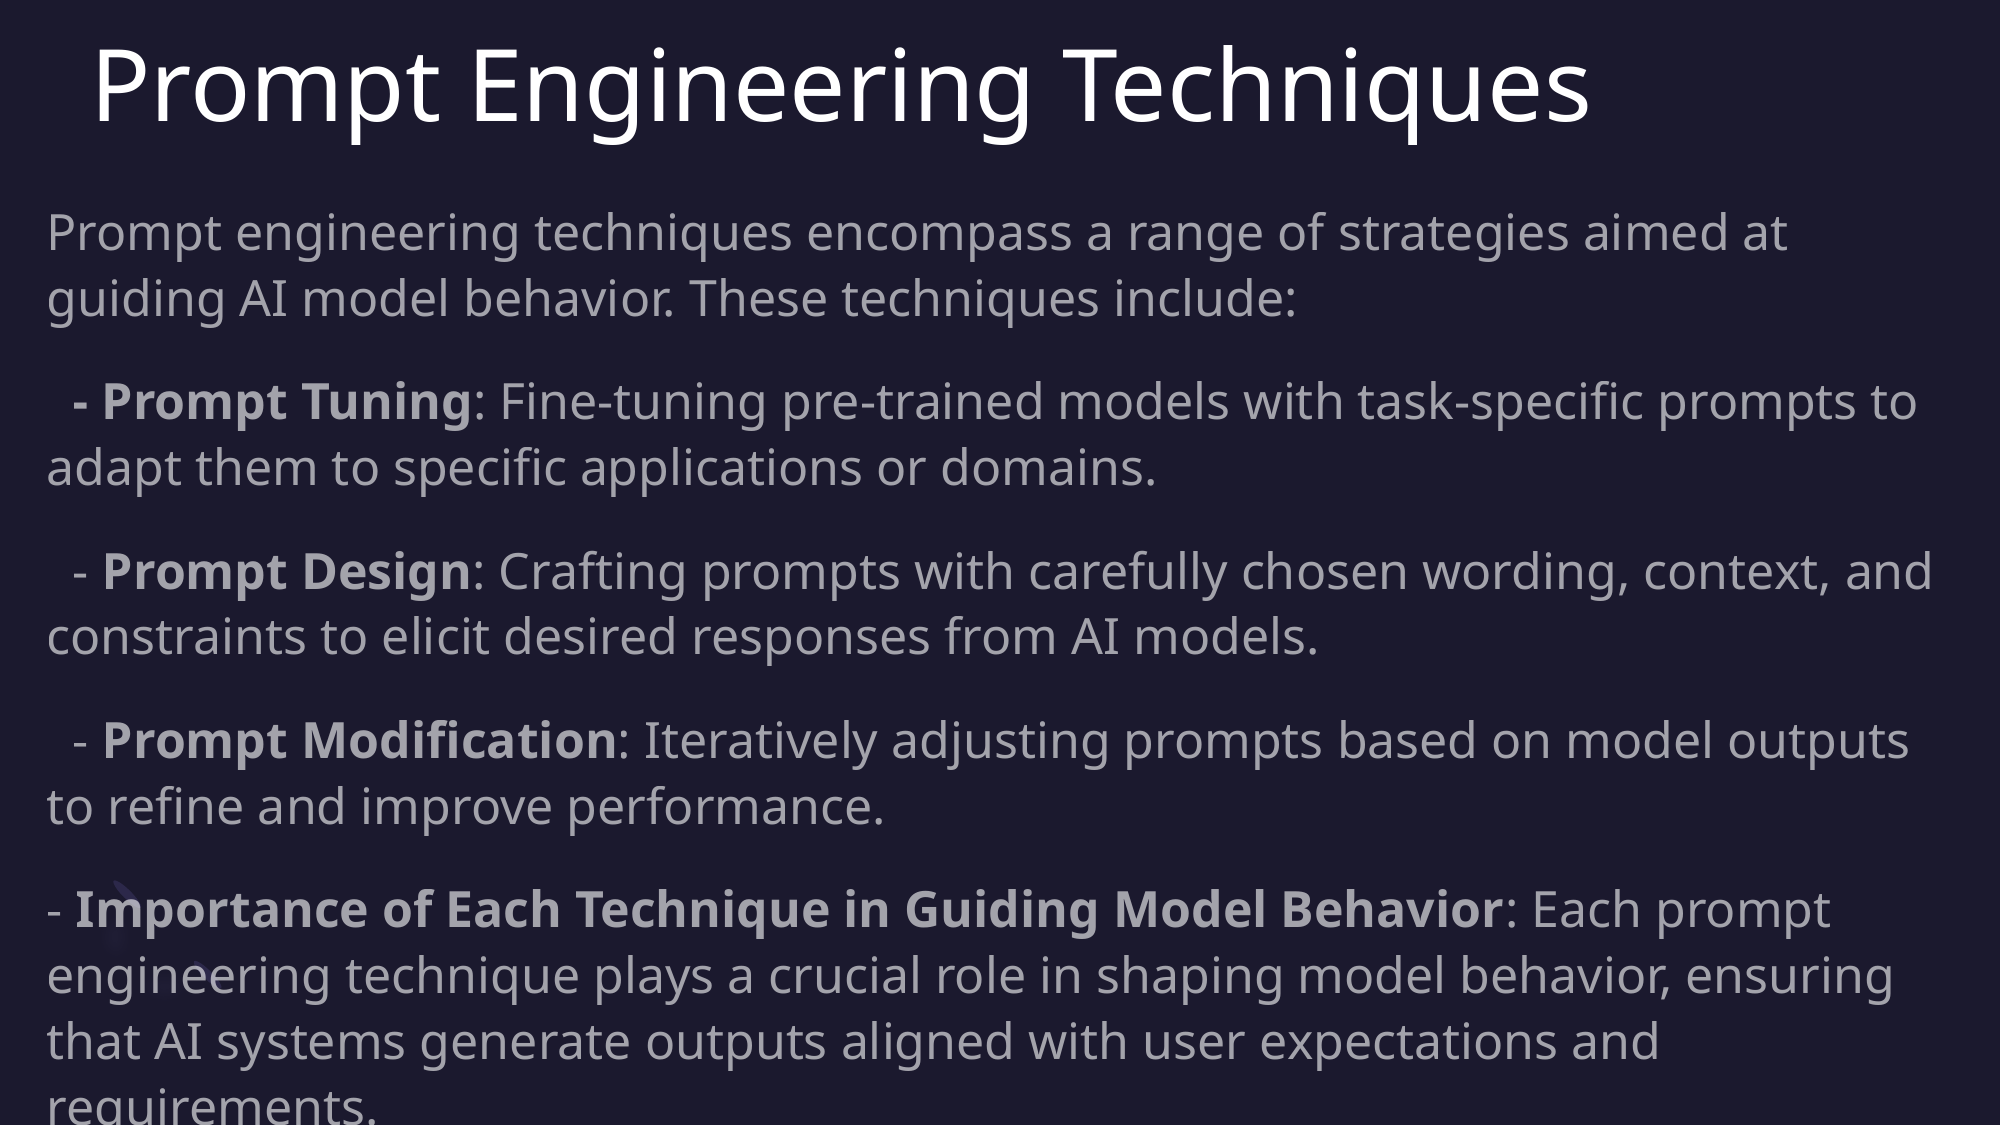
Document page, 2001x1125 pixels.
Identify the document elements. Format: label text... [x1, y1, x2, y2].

title Prompt Engineering Techniques [90, 35, 1910, 194]
list Prompt engineering techniques encompass a range of strategies aimed at guiding AI model behavior. These techniques include: - Prompt Tuning: Fine-tuning pre-trained models with task-specific prompts to adapt them to specific applications or domains. - Prompt Design: Crafting prompts with carefully chosen wording, context, and constraints to elicit desired responses from AI models. - Prompt Modification: Iteratively adjusting prompts based on model outputs to refine and improve performance. - Importance of Each Technique in Guiding Model Behavior: Each prompt engineering technique plays a crucial role in shaping model behavior, ensuring that AI systems generate outputs aligned with user expectations and requirements. [46, 194, 1963, 1090]
